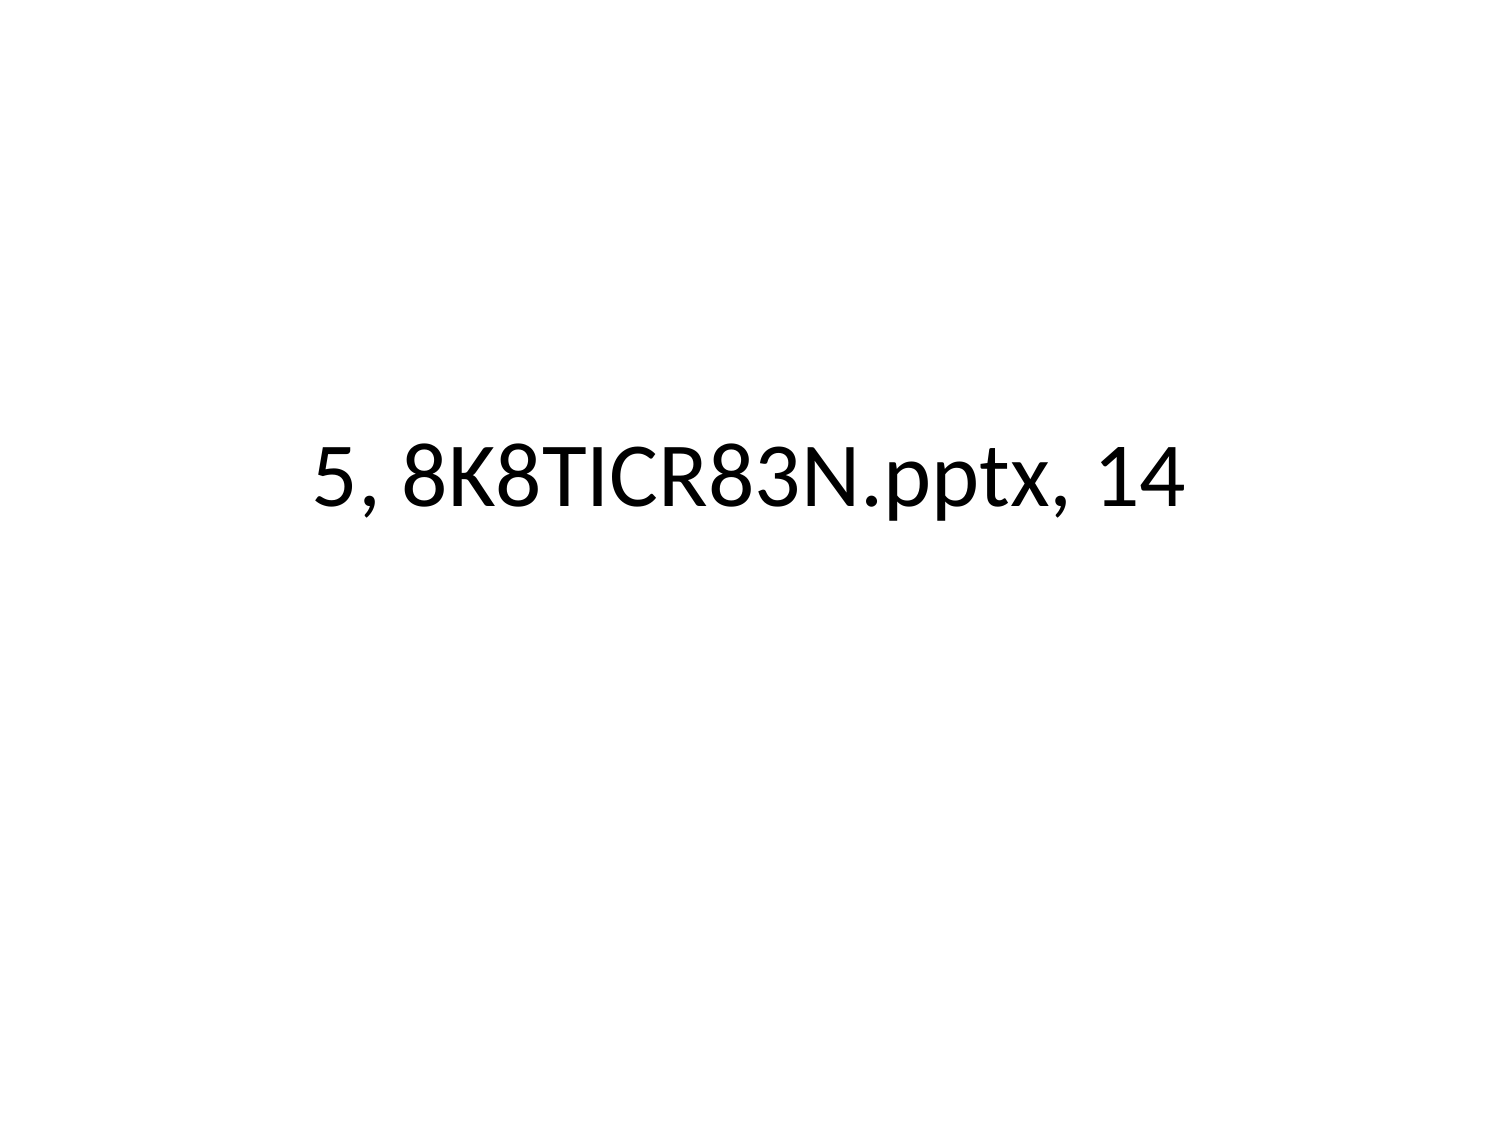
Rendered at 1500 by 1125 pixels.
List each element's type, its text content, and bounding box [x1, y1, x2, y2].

title 5, 8K8TICR83N.pptx, 14 [112, 349, 1388, 591]
